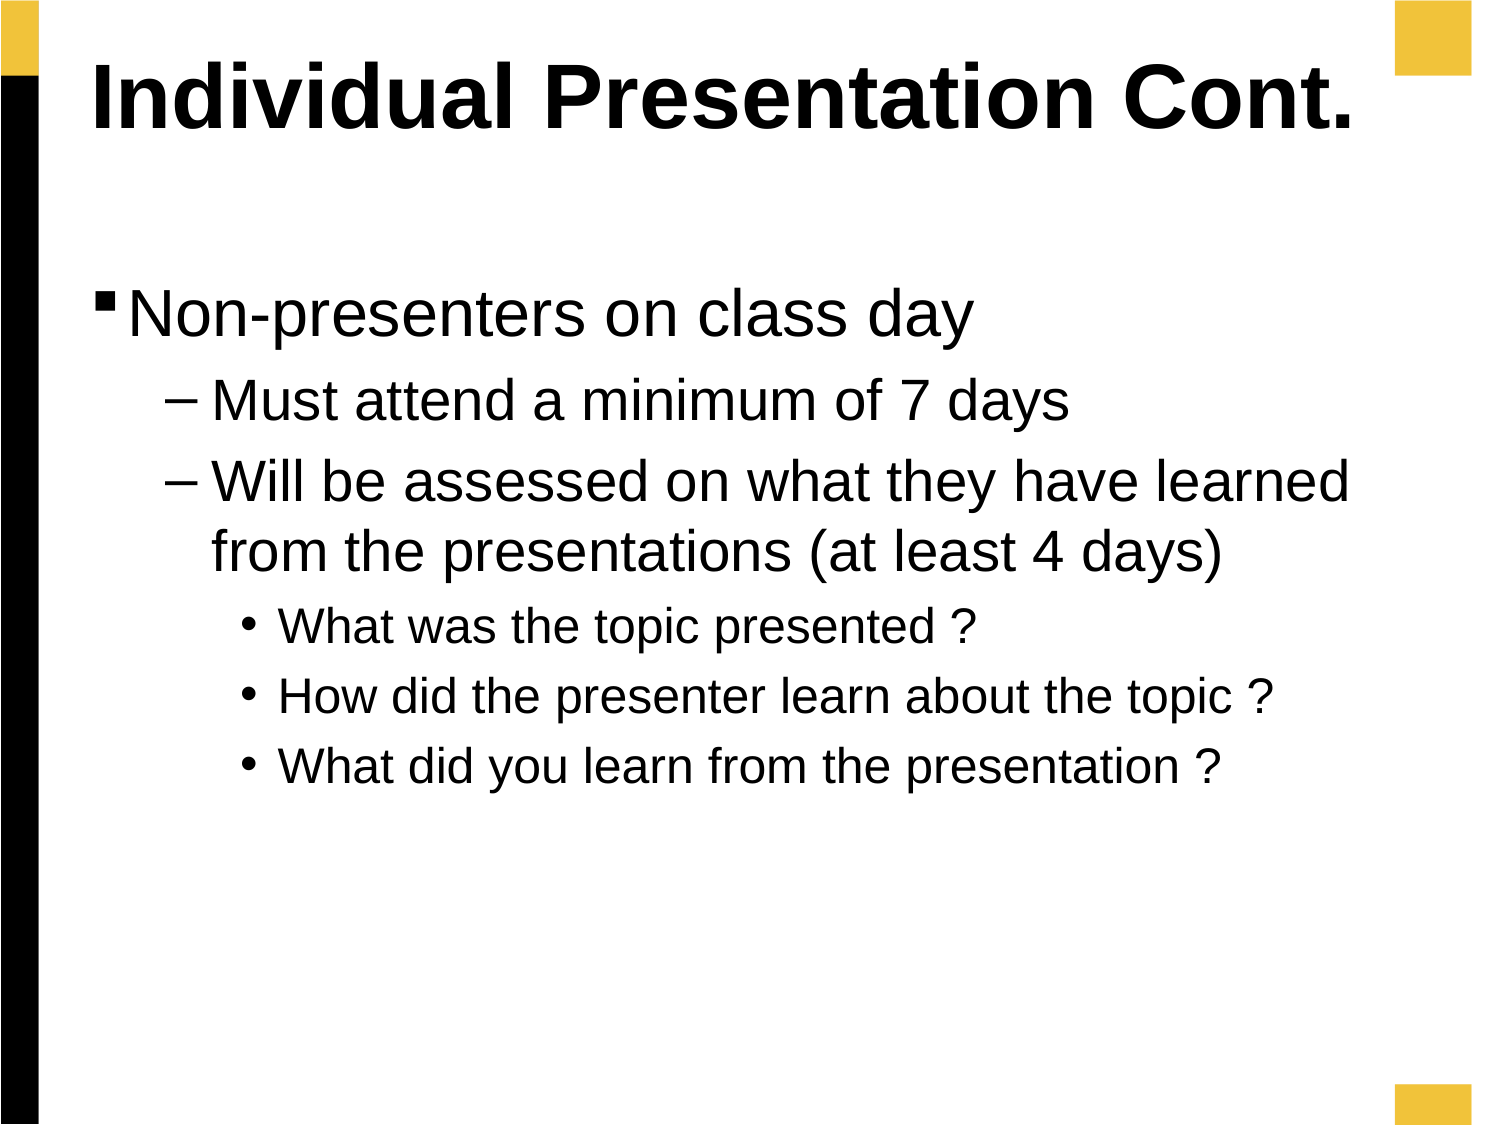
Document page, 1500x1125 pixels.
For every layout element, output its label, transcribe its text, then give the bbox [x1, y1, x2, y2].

picture [0, 0, 1500, 1125]
title Individual Presentation Cont. [75, 45, 1425, 139]
list Non-presenters on class day Must attend a minimum of 7 days Will be assessed on what they have learned from the presentations (at least 4 days) What was the topic presented ? How did the presenter learn about the topic ? What did you learn from the presentation ? [75, 262, 1425, 1005]
